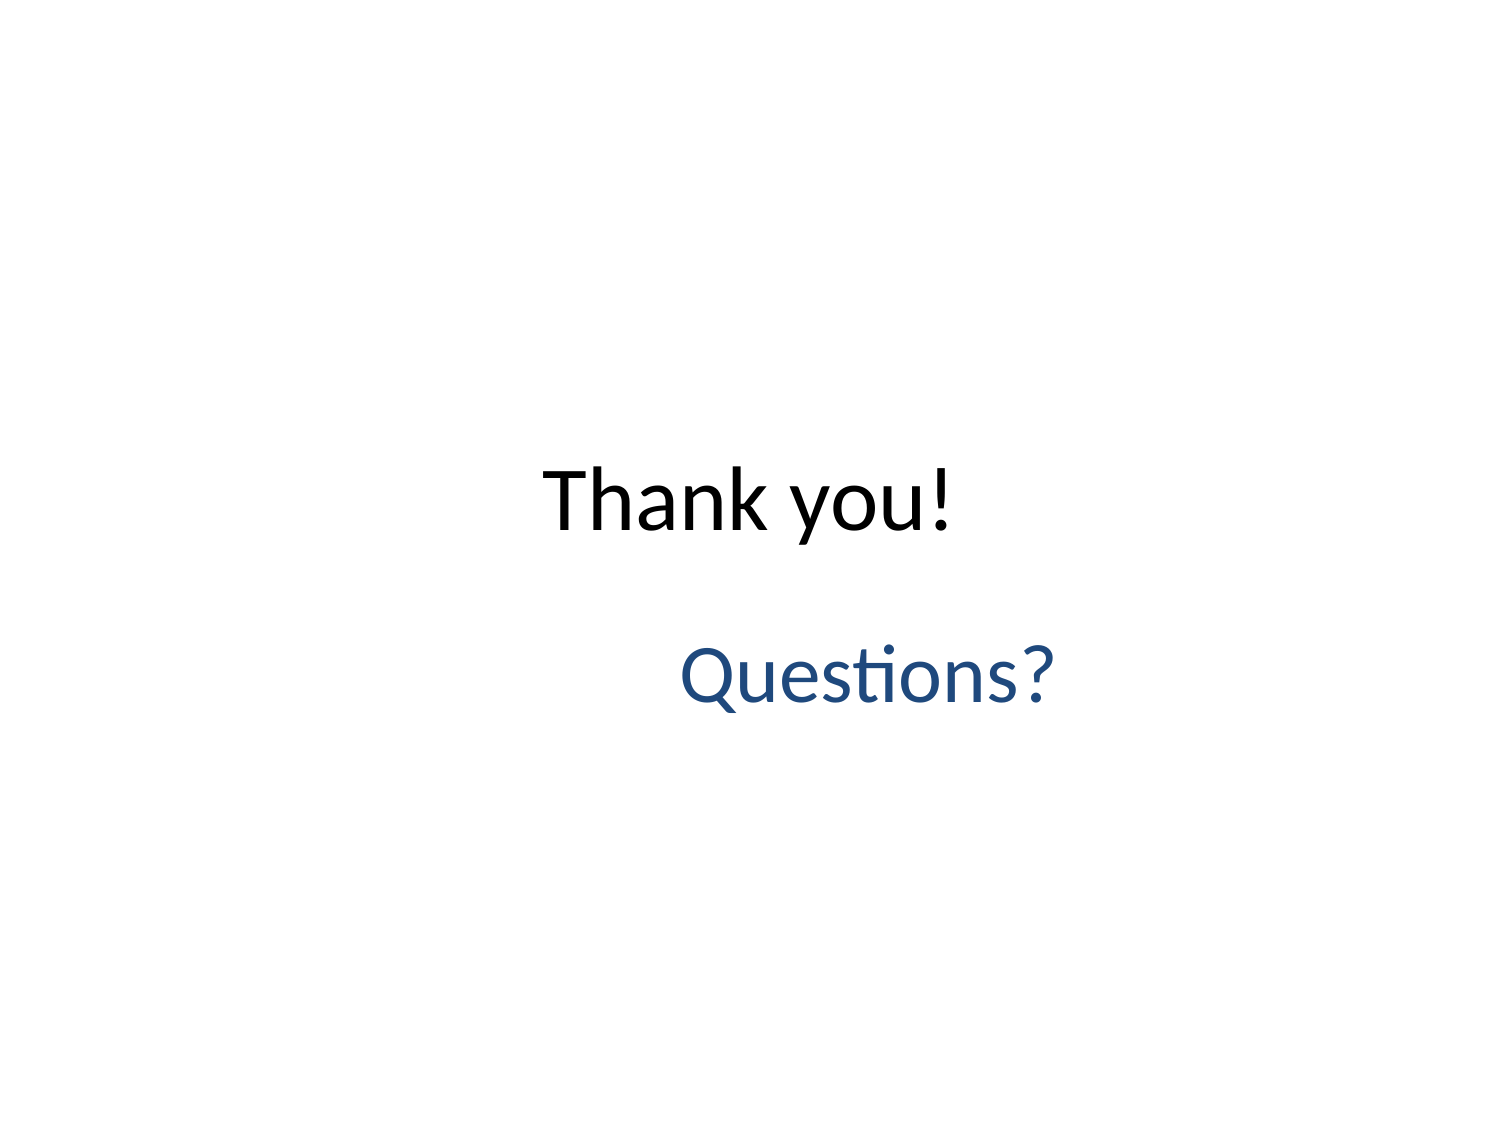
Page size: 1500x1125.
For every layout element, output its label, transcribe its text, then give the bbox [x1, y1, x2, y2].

title Thank you! [75, 399, 1425, 588]
text_box Questions? [312, 575, 1425, 763]
